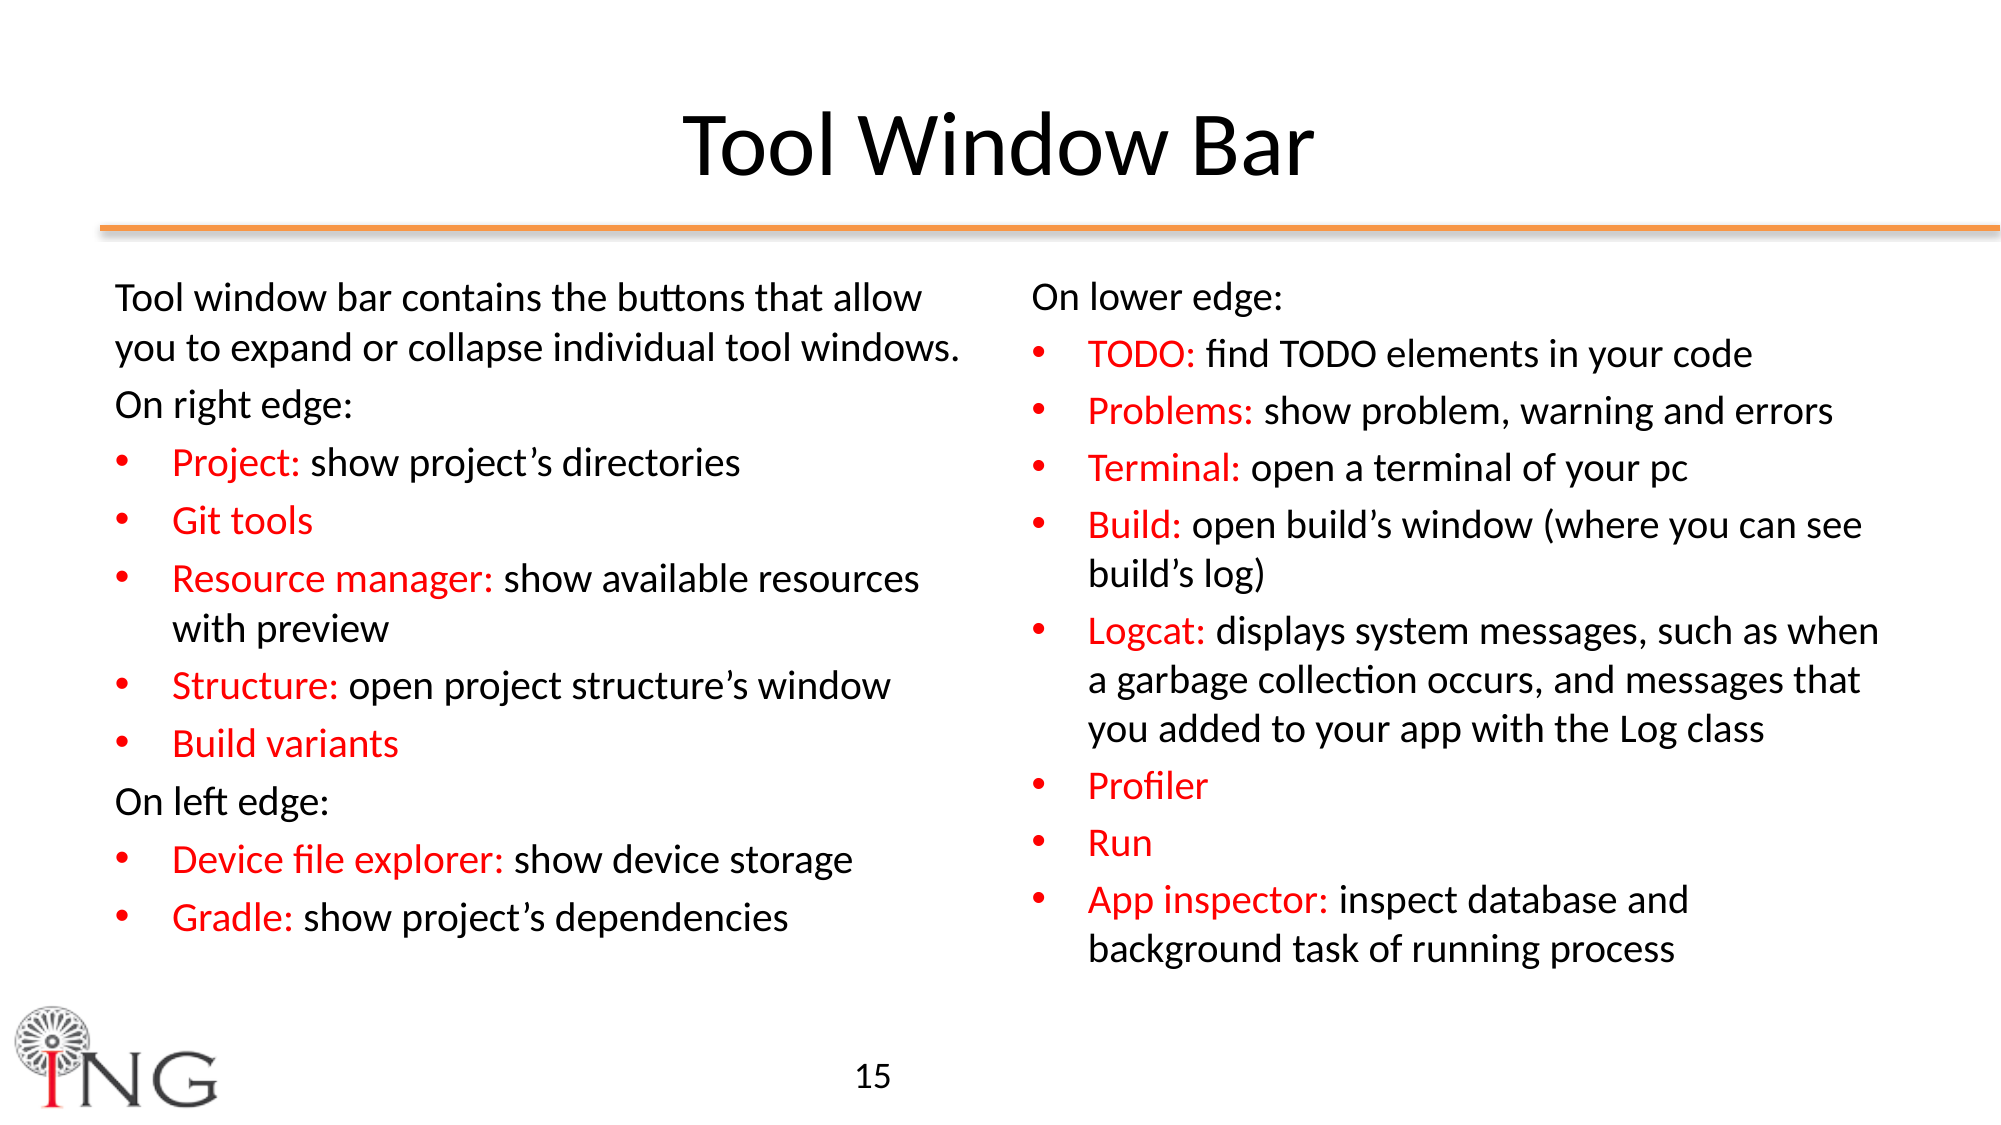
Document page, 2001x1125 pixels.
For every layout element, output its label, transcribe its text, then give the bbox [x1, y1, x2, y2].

slide_number 15 [839, 1043, 1900, 1104]
list On lower edge: TODO: find TODO elements in your code Problems: show problem, warning and errors Terminal: open a terminal of your pc Build: open build’s window (where you can see build’s log) Logcat: displays system messages, such as when a garbage collection occurs, and messages that you added to your app with the Log class Profiler Run App inspector: inspect database and background task of running process [1016, 262, 1900, 1005]
picture [0, 987, 244, 1125]
list Tool window bar contains the buttons that allow you to expand or collapse individual tool windows. On right edge: Project: show project’s directories Git tools Resource manager: show available resources with preview Structure: open project structure’s window Build variants On left edge: Device file explorer: show device storage Gradle: show project’s dependencies [99, 262, 984, 1005]
title Tool Window Bar [99, 45, 1900, 233]
